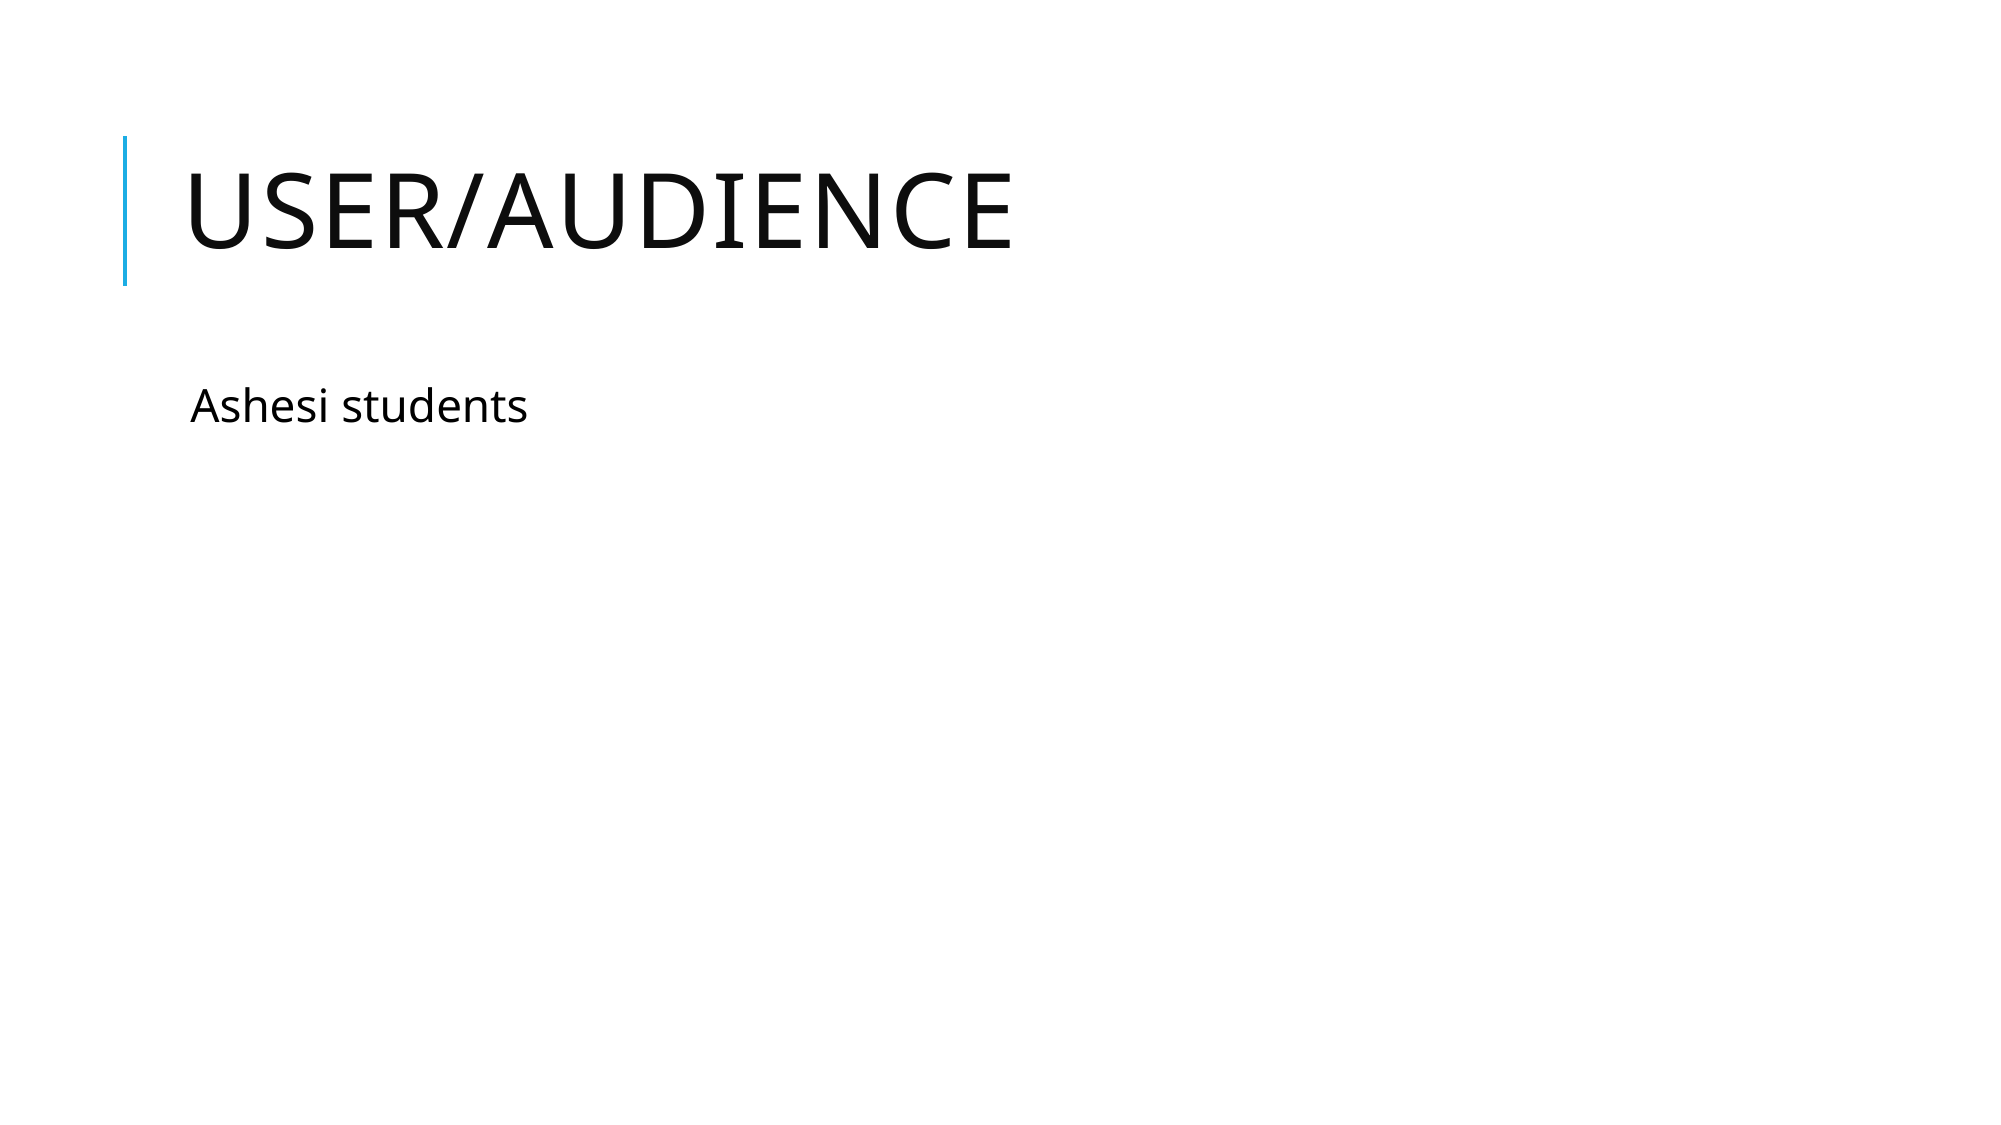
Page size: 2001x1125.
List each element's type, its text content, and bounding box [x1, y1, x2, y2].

list Ashesi students [168, 375, 1763, 1035]
title USER/AUDIENCE [168, 96, 1763, 342]
